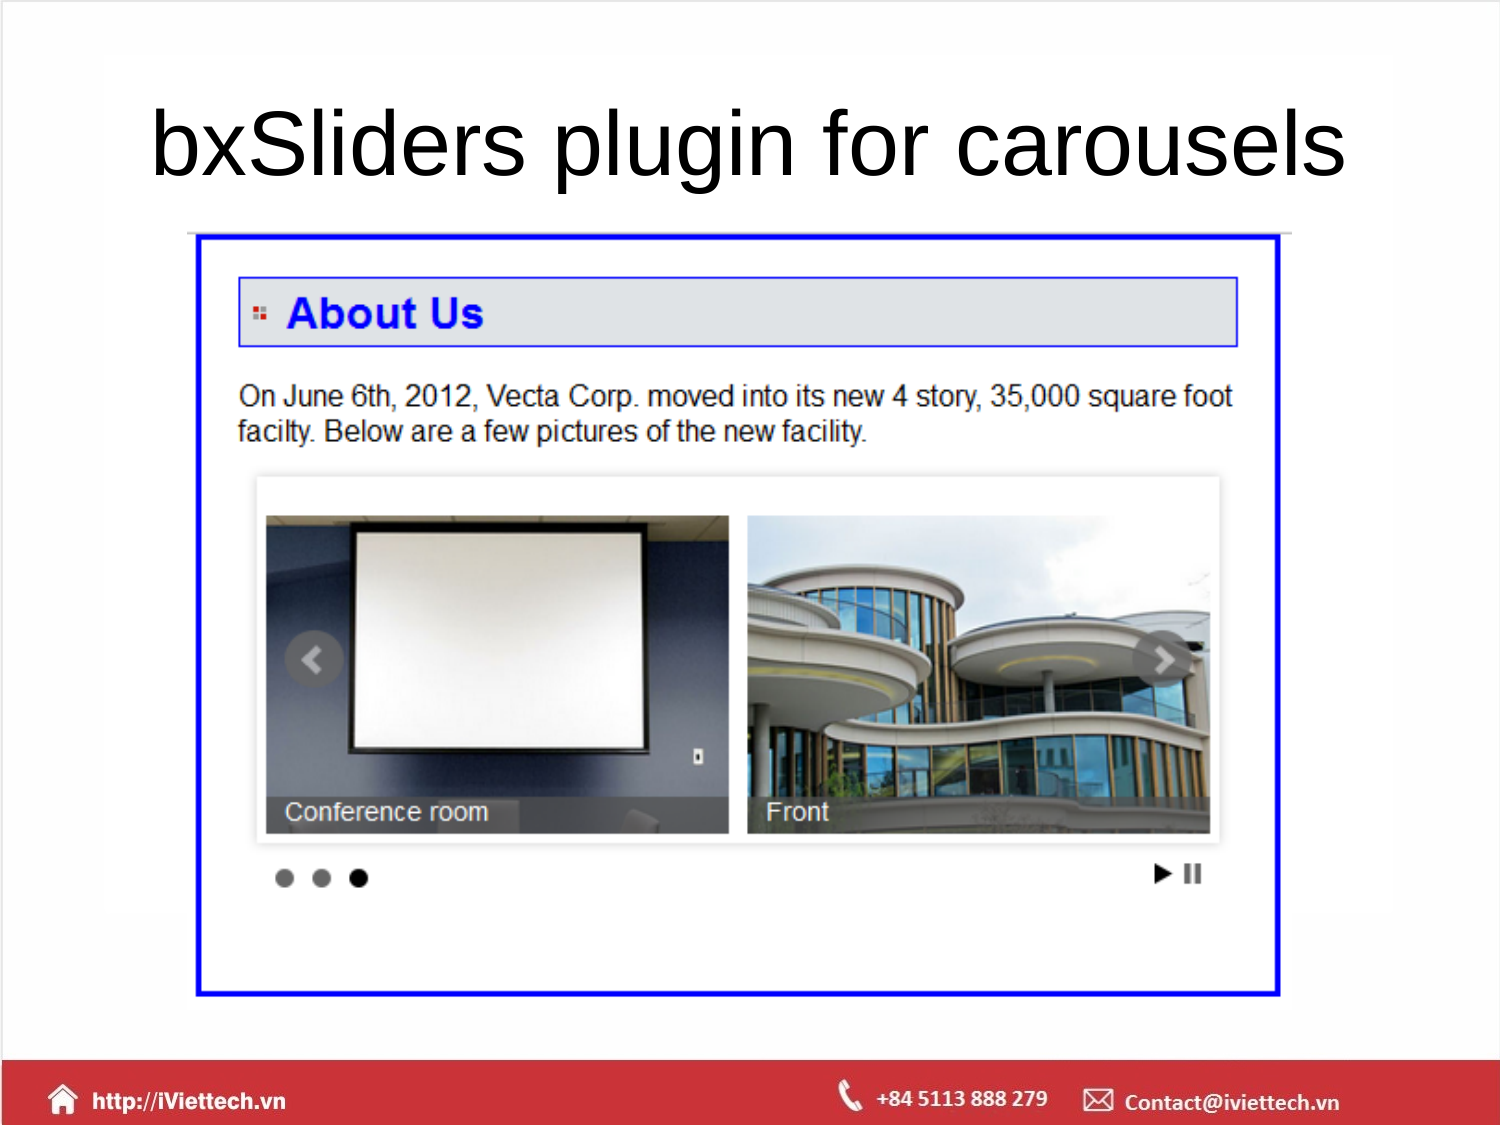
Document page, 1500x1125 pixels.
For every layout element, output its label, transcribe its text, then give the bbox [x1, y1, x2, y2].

picture [0, 0, 1500, 1125]
title bxSliders plugin for carousels [74, 44, 1426, 233]
